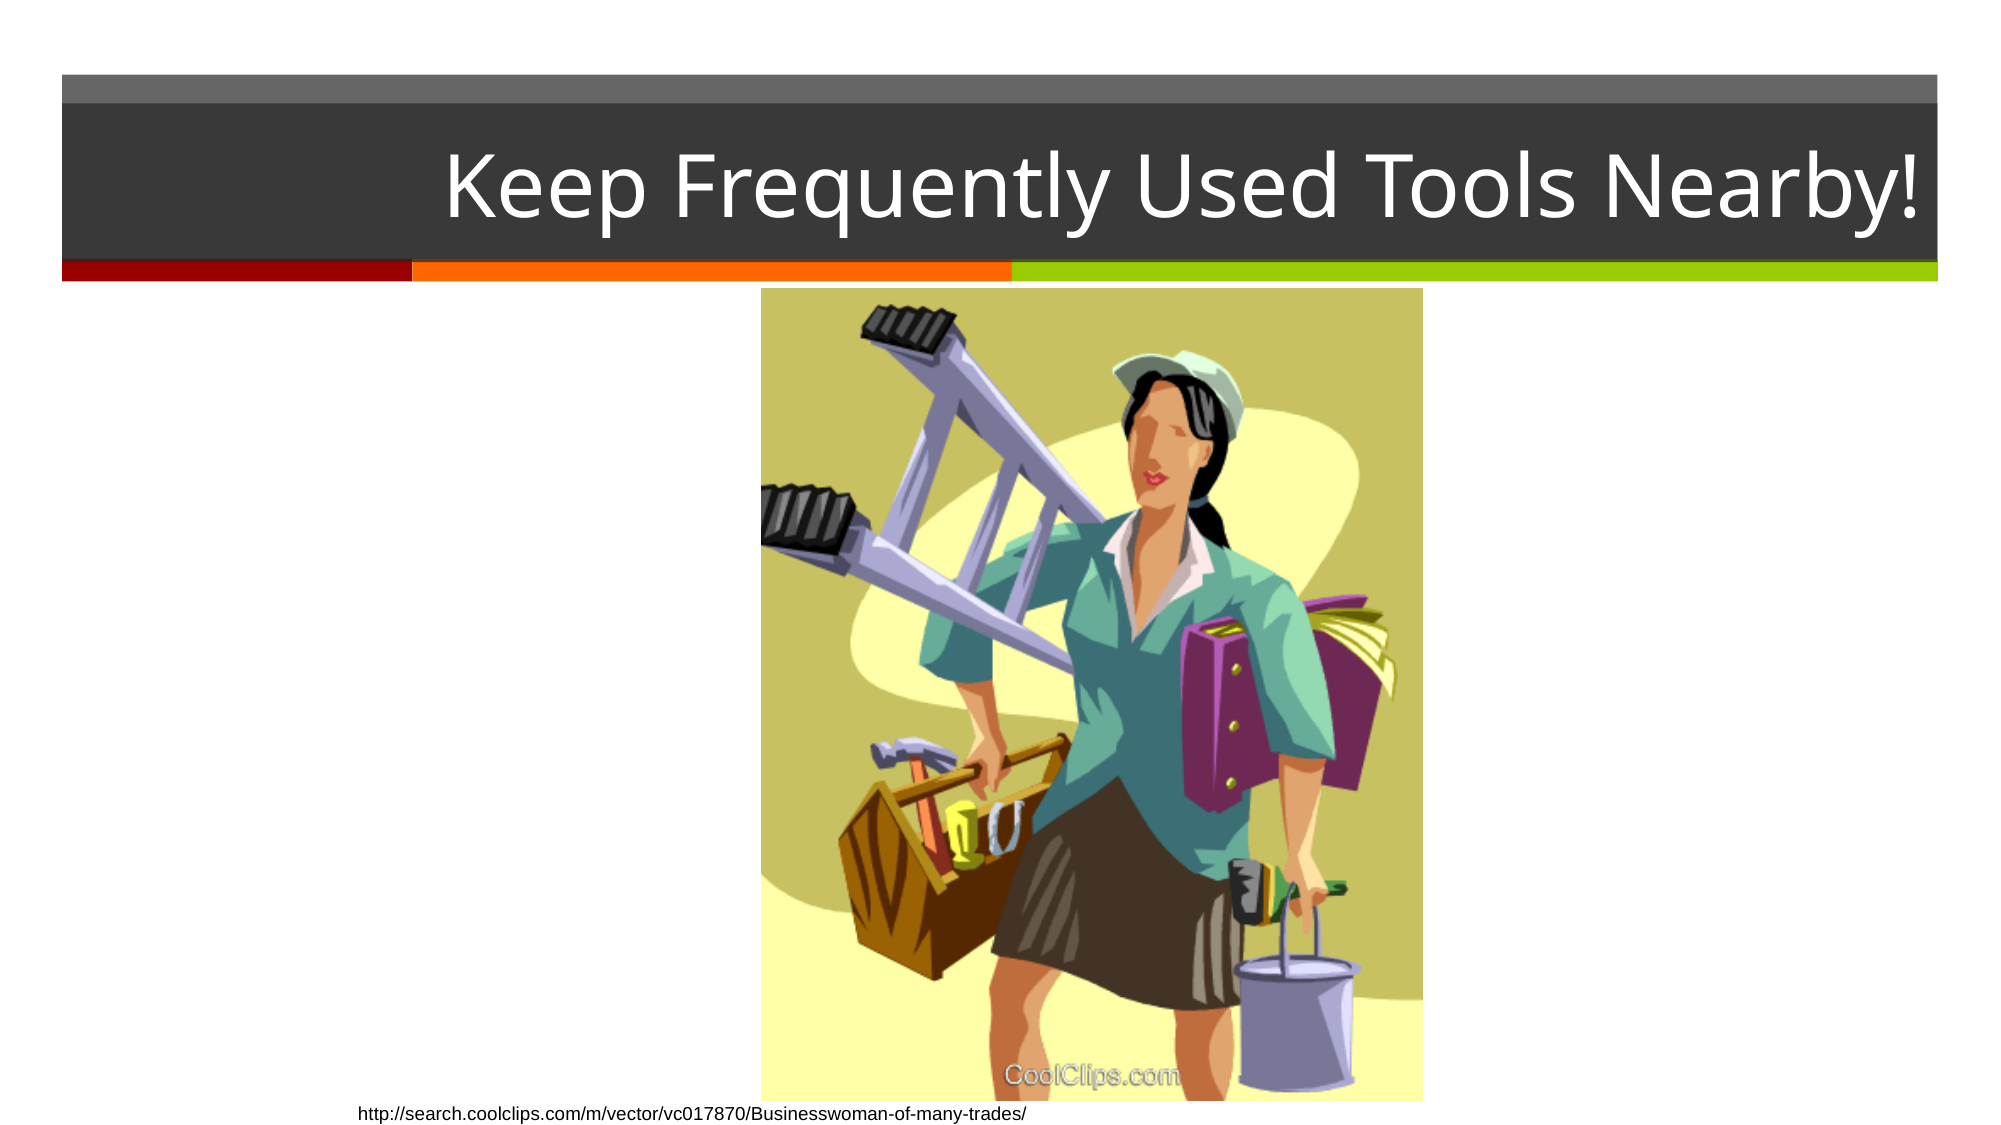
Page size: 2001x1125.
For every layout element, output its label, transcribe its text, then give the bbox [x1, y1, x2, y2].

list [371, 288, 1813, 1102]
title Keep Frequently Used Tools Nearby! [62, 103, 1938, 263]
text_box http://search.coolclips.com/m/vector/vc017870/Businesswoman-of-many-trades/ [343, 1094, 1270, 1125]
